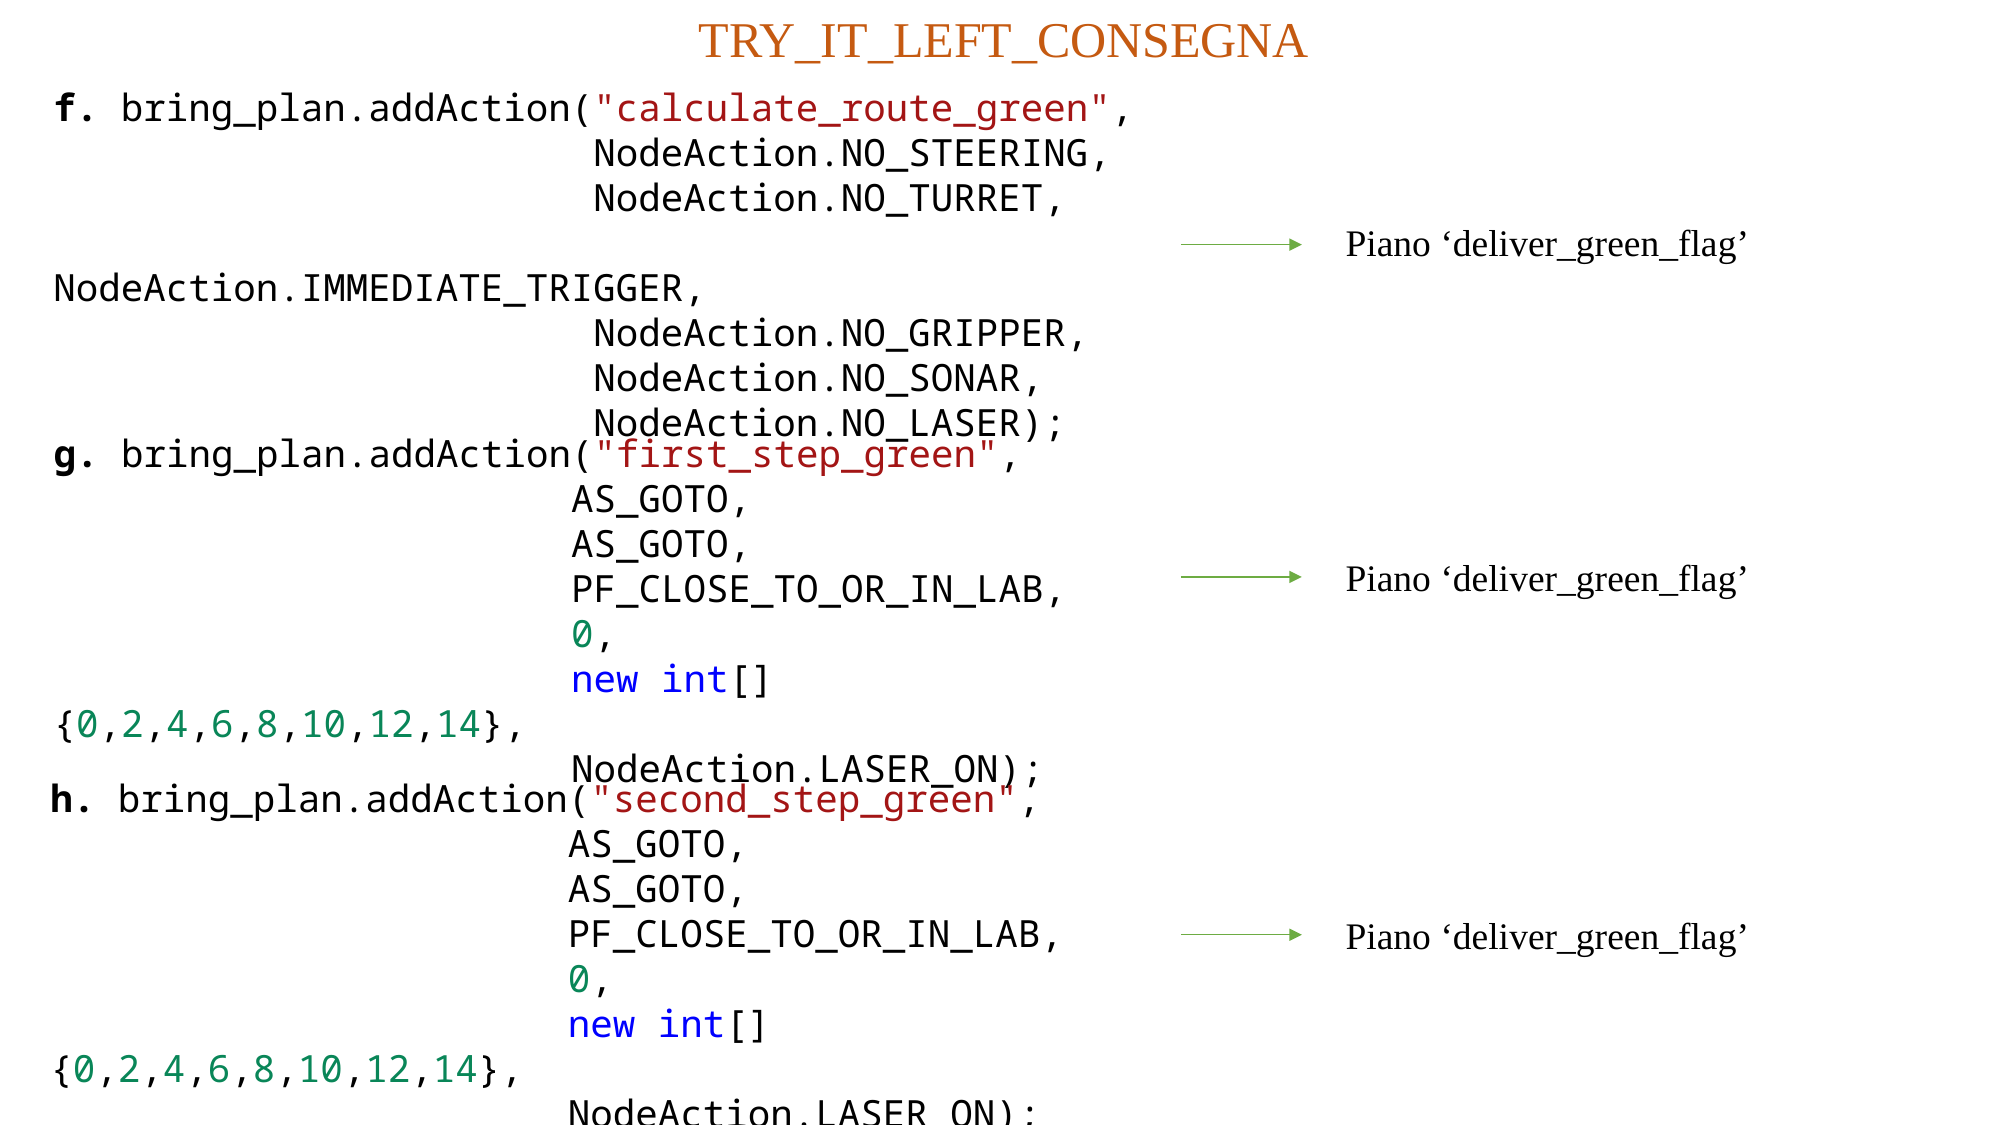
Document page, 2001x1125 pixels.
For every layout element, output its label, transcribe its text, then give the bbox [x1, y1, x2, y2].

text_box Piano ‘deliver_green_flag’ [1330, 212, 1769, 272]
text_box TRY_IT_LEFT_CONSEGNA [0, 0, 2000, 75]
text_box h. bring_plan.addAction("second_step_green", AS_GOTO, AS_GOTO, PF_CLOSE_TO_OR_IN_LAB, 0, new int[]{0,2,4,6,8,10,12,14}, NodeAction.LASER_ON); [35, 768, 1178, 1125]
text_box Piano ‘deliver_green_flag’ [1330, 904, 1769, 965]
text_box Piano ‘deliver_green_flag’ [1330, 546, 1769, 607]
text_box f. bring_plan.addAction("calculate_route_green", NodeAction.NO_STEERING, NodeAction.NO_TURRET, NodeAction.IMMEDIATE_TRIGGER, NodeAction.NO_GRIPPER, NodeAction.NO_SONAR, NodeAction.NO_LASER); [38, 77, 1235, 452]
text_box g. bring_plan.addAction("first_step_green", AS_GOTO, AS_GOTO, PF_CLOSE_TO_OR_IN_LAB, 0, new int[]{0,2,4,6,8,10,12,14}, NodeAction.LASER_ON); [38, 422, 1181, 798]
